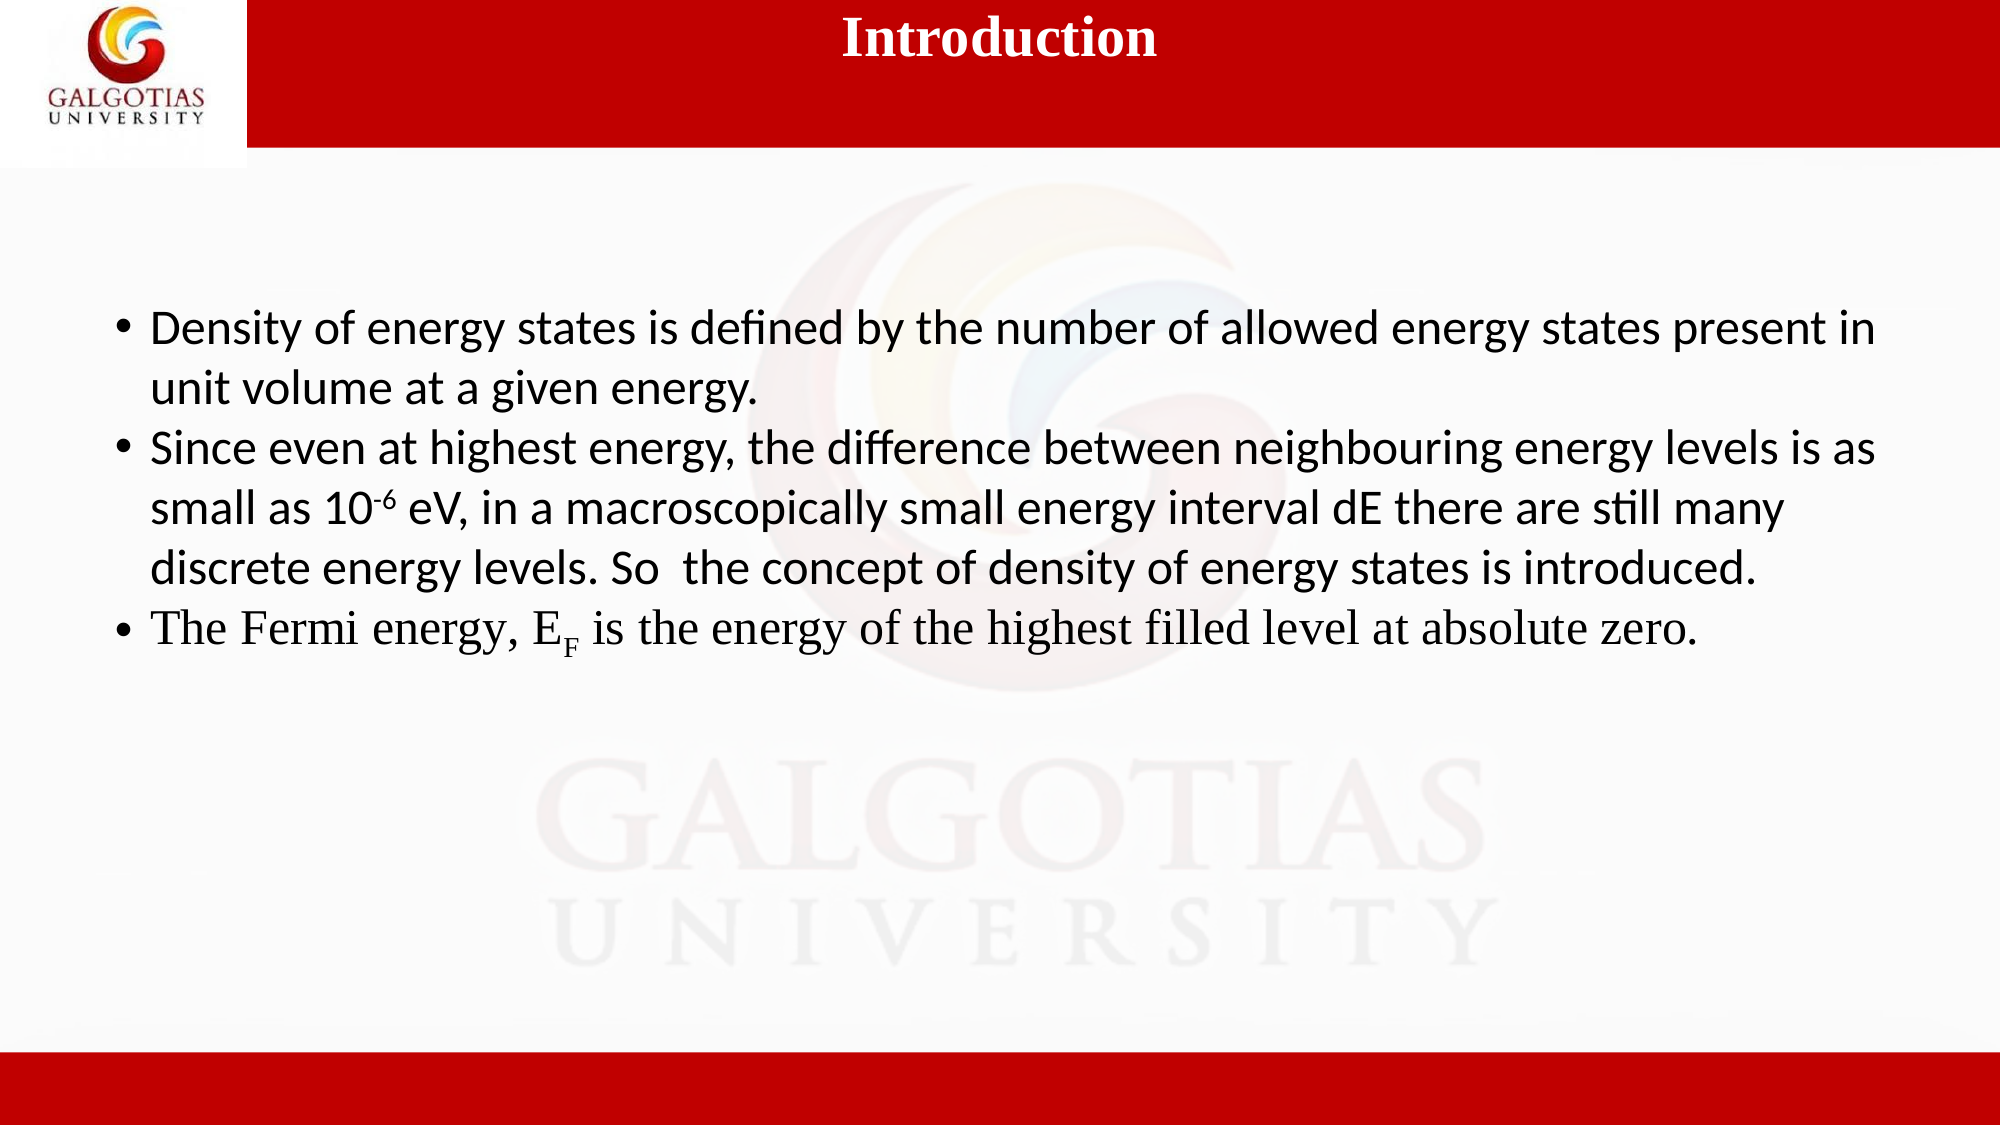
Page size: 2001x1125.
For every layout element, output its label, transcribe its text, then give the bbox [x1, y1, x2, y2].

text_box Density of energy states is defined by the number of allowed energy states present in unit volume at a given energy. Since even at highest energy, the difference between neighbouring energy levels is as small as 10-6 eV, in a macroscopically small energy interval dE there are still many discrete energy levels. So the concept of density of energy states is introduced. The Fermi energy, EF is the energy of the highest filled level at absolute zero. [60, 287, 1928, 731]
text_box [0, 1052, 2000, 1125]
picture [0, 0, 247, 168]
text_box Introduction [247, 0, 2000, 148]
